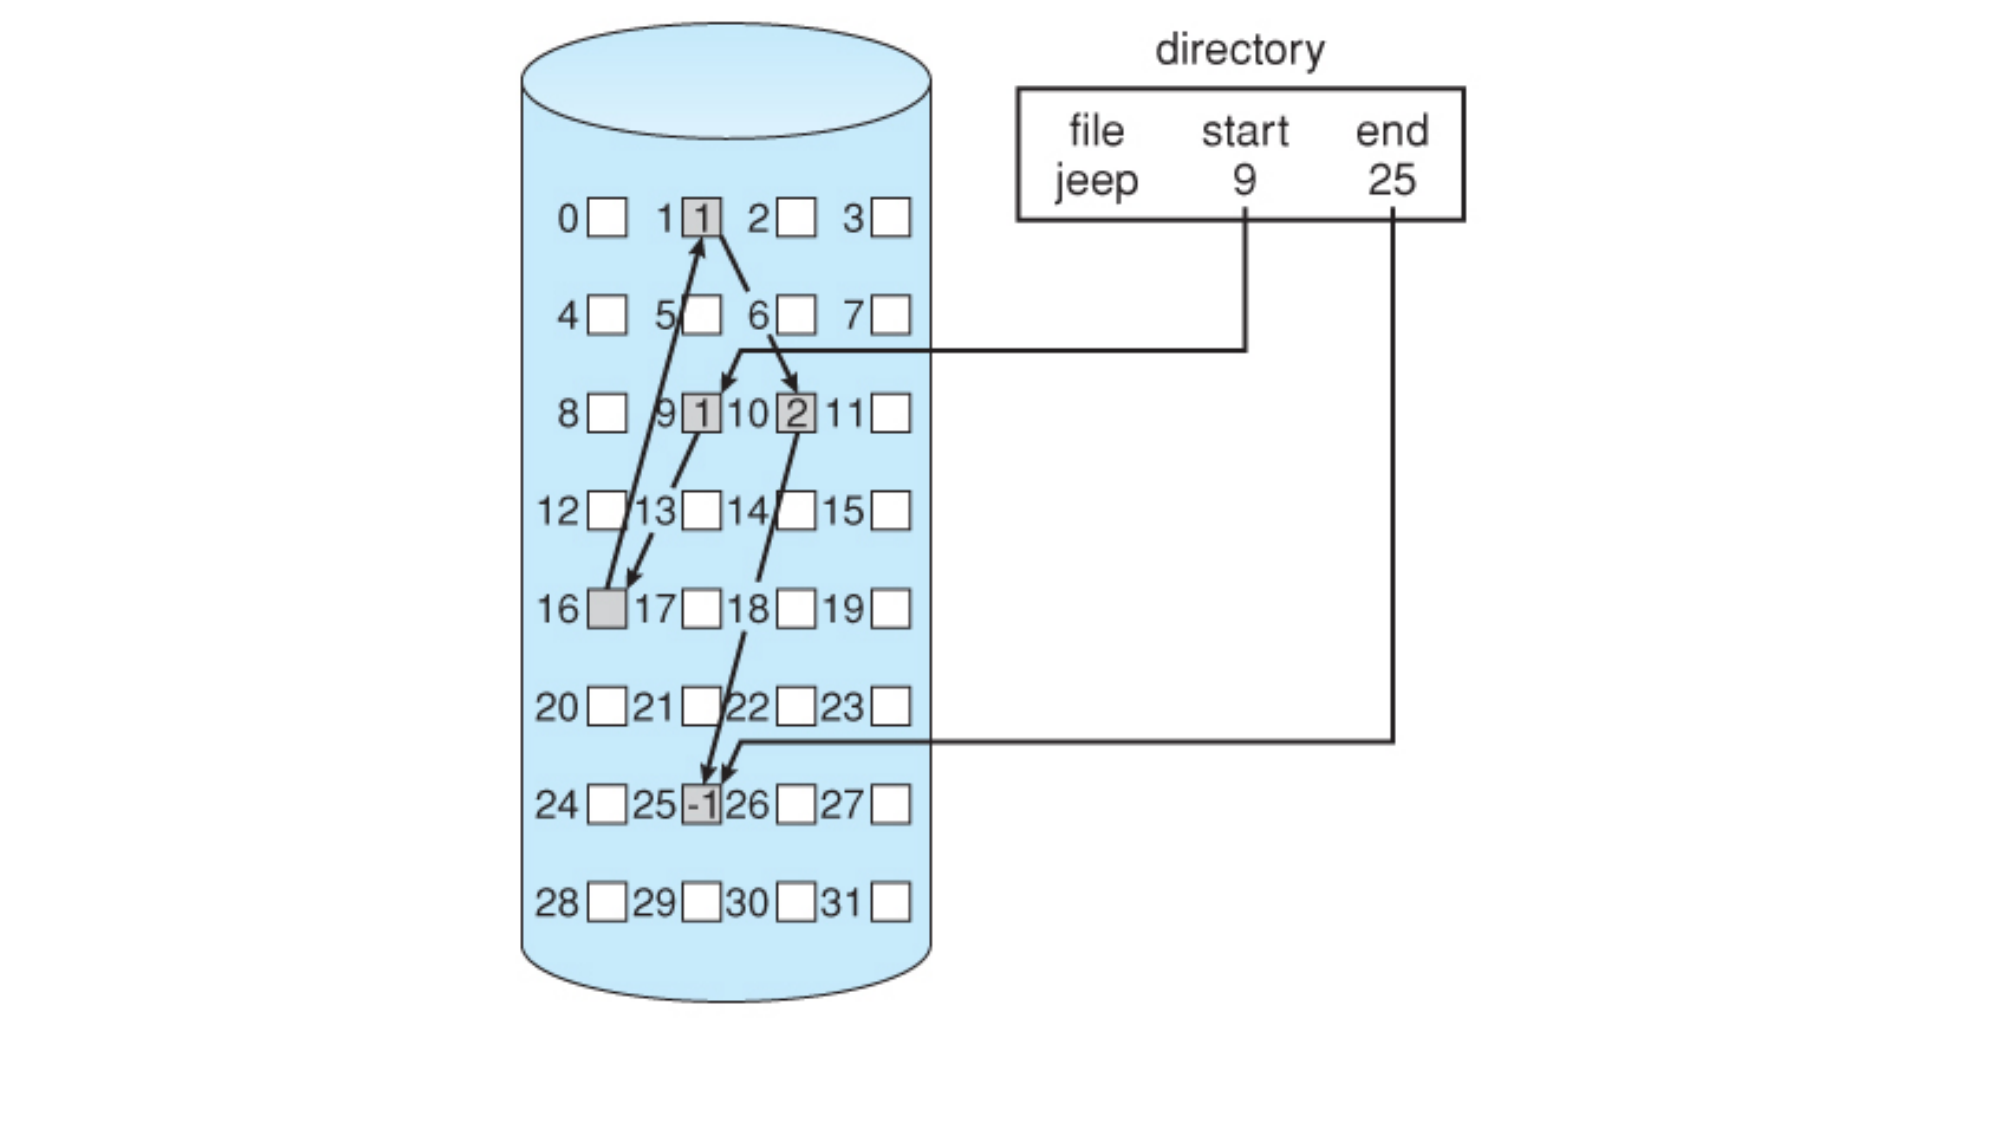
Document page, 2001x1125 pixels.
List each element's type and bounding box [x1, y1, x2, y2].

list [512, 0, 1481, 1018]
